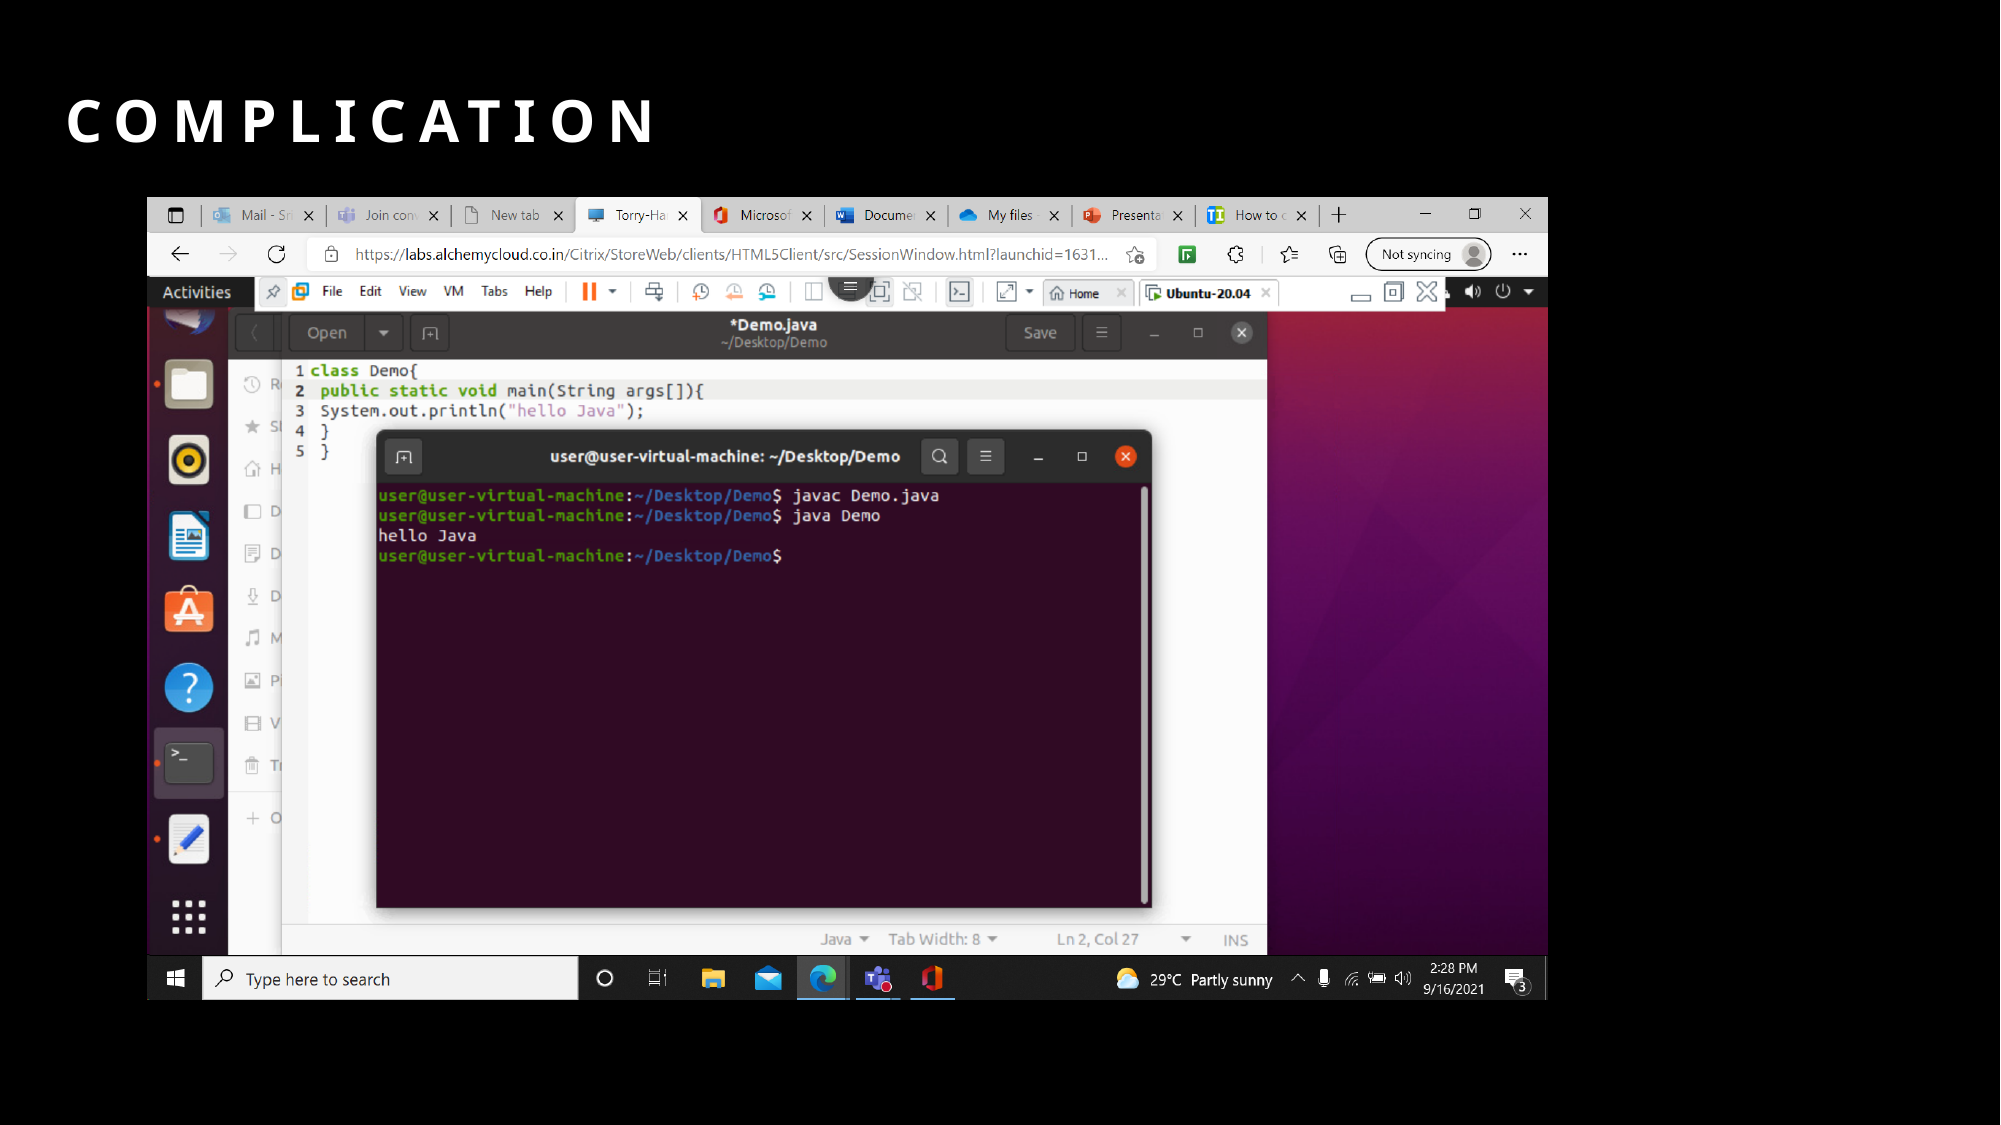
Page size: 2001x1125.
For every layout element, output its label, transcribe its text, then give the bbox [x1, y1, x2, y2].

title Complication [50, 21, 1566, 162]
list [147, 197, 1548, 1001]
